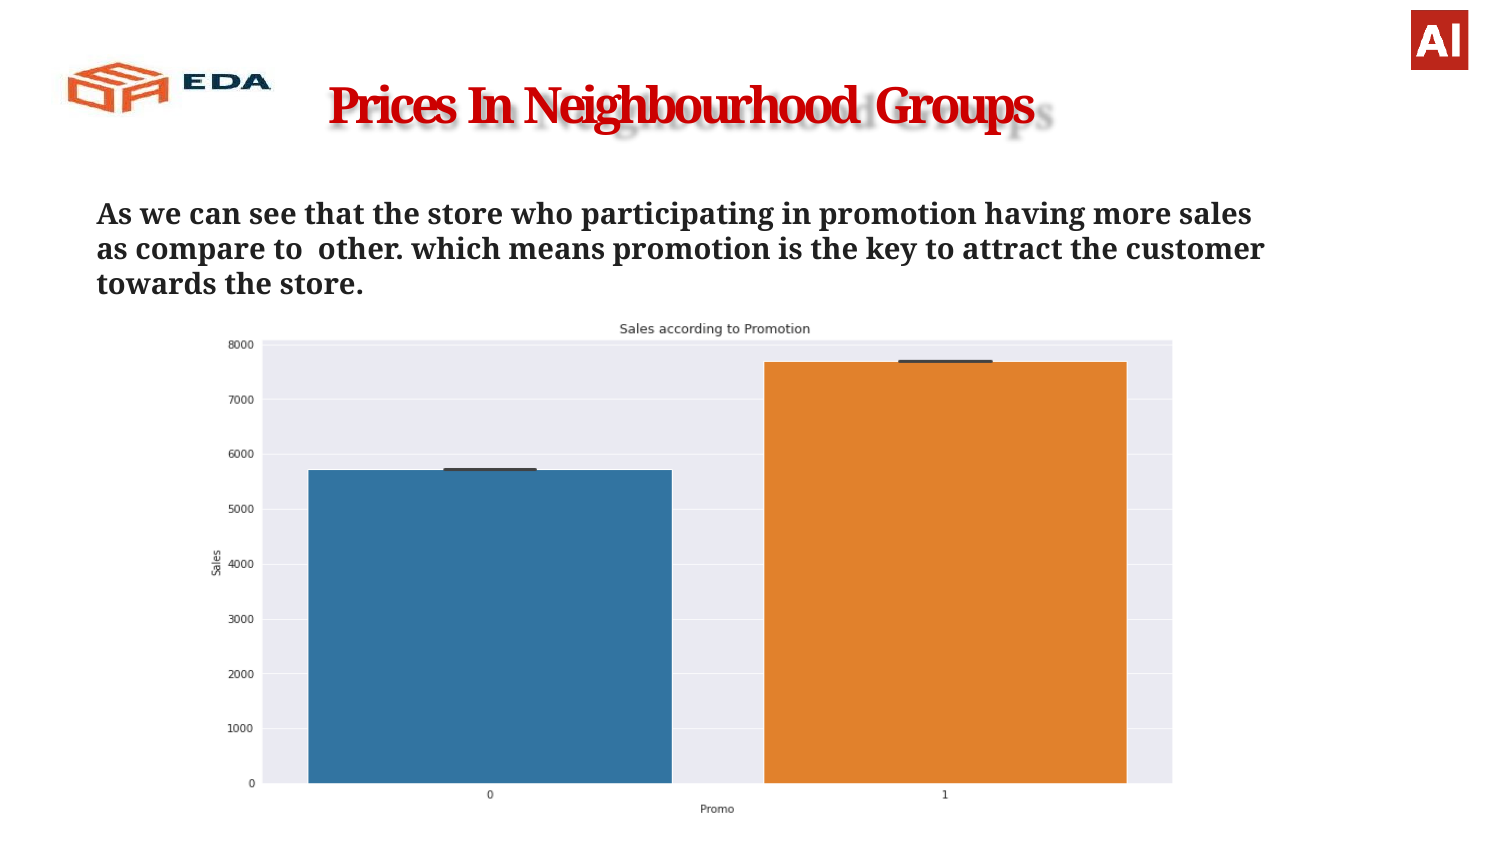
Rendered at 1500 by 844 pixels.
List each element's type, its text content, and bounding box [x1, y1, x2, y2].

picture [1411, 10, 1469, 70]
text_box [286, 53, 1099, 178]
text_box As we can see that the store who participating in promotion having more sales as compare to other. which means promotion is the key to attract the customer towards the store. [94, 193, 1285, 301]
text_box Prices In Neighbourhood Groups [325, 71, 1056, 134]
picture [204, 316, 1180, 822]
text_box [51, 54, 277, 118]
